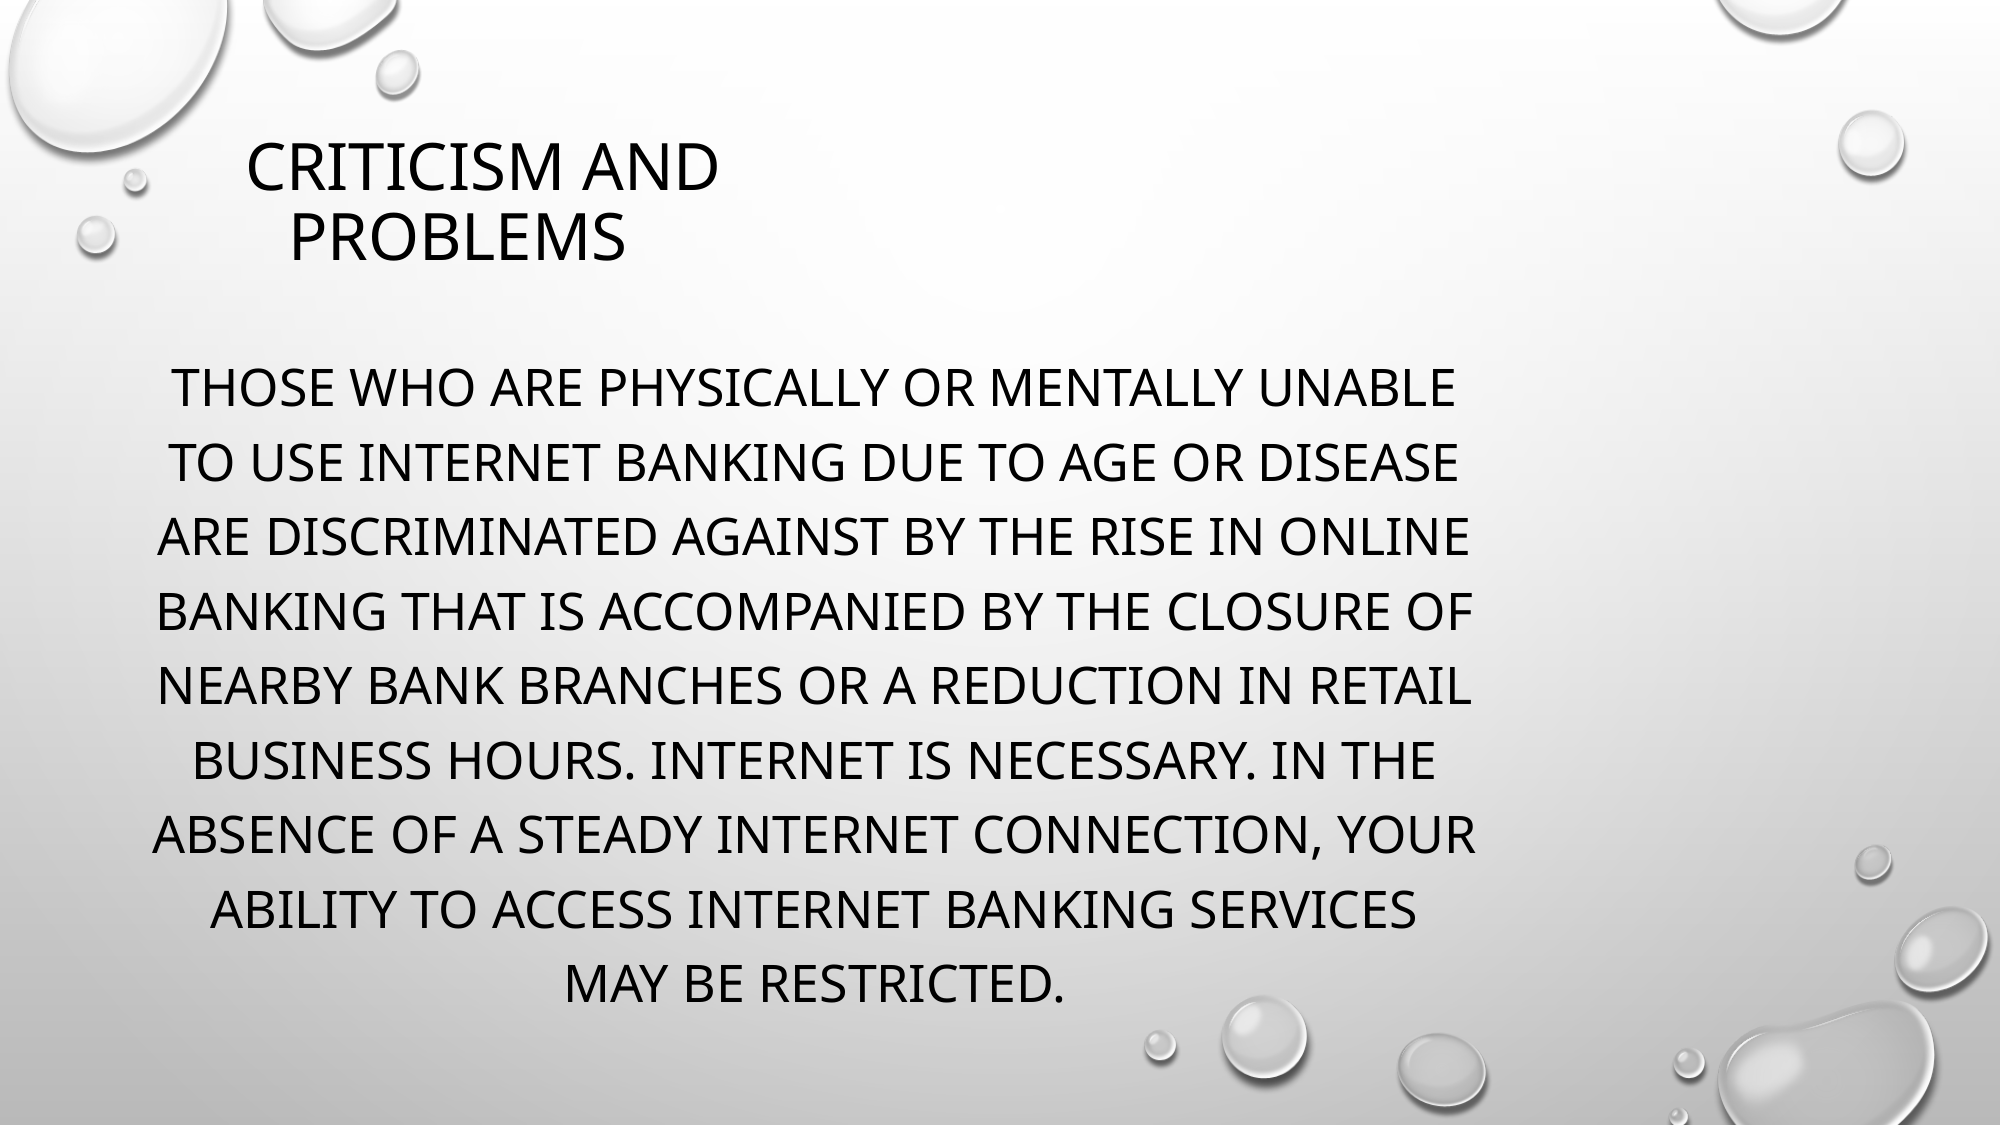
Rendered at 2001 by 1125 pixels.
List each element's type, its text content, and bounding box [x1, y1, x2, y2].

picture [0, 0, 2000, 1125]
title Criticism and problems [52, 126, 863, 283]
list Those who are physically or mentally unable to use internet banking due to age or disease are discriminated against by the rise in online banking that is accompanied by the closure of nearby bank branches or a reduction in retail business hours. Internet is necessary. In the absence of a steady internet connection, your ability to access Internet banking services may be restricted. [136, 334, 1494, 1031]
